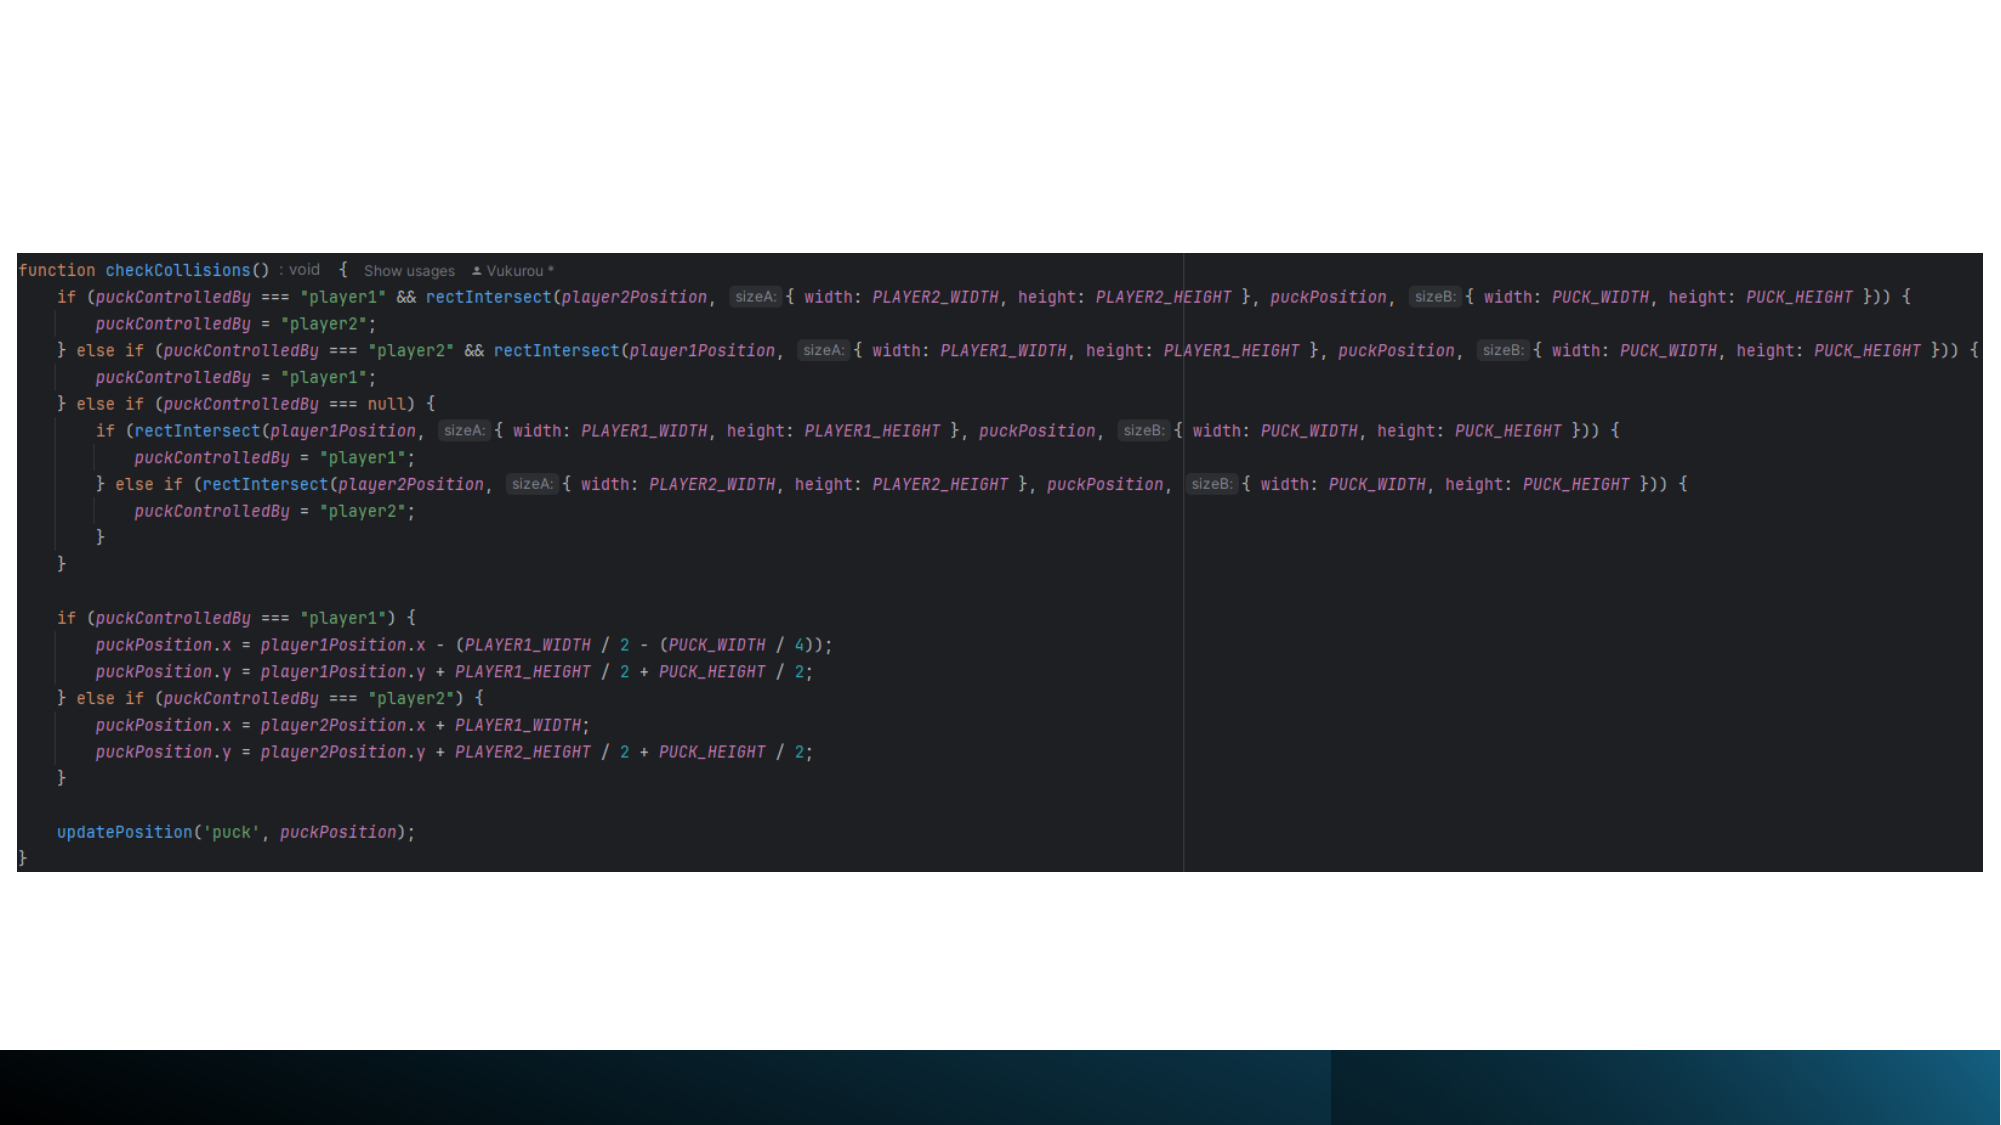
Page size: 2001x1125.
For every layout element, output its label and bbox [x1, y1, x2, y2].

picture [16, 253, 1984, 872]
text_box [0, 0, 2000, 1049]
text_box [1330, 1049, 2000, 1125]
text_box [0, 1049, 1330, 1125]
